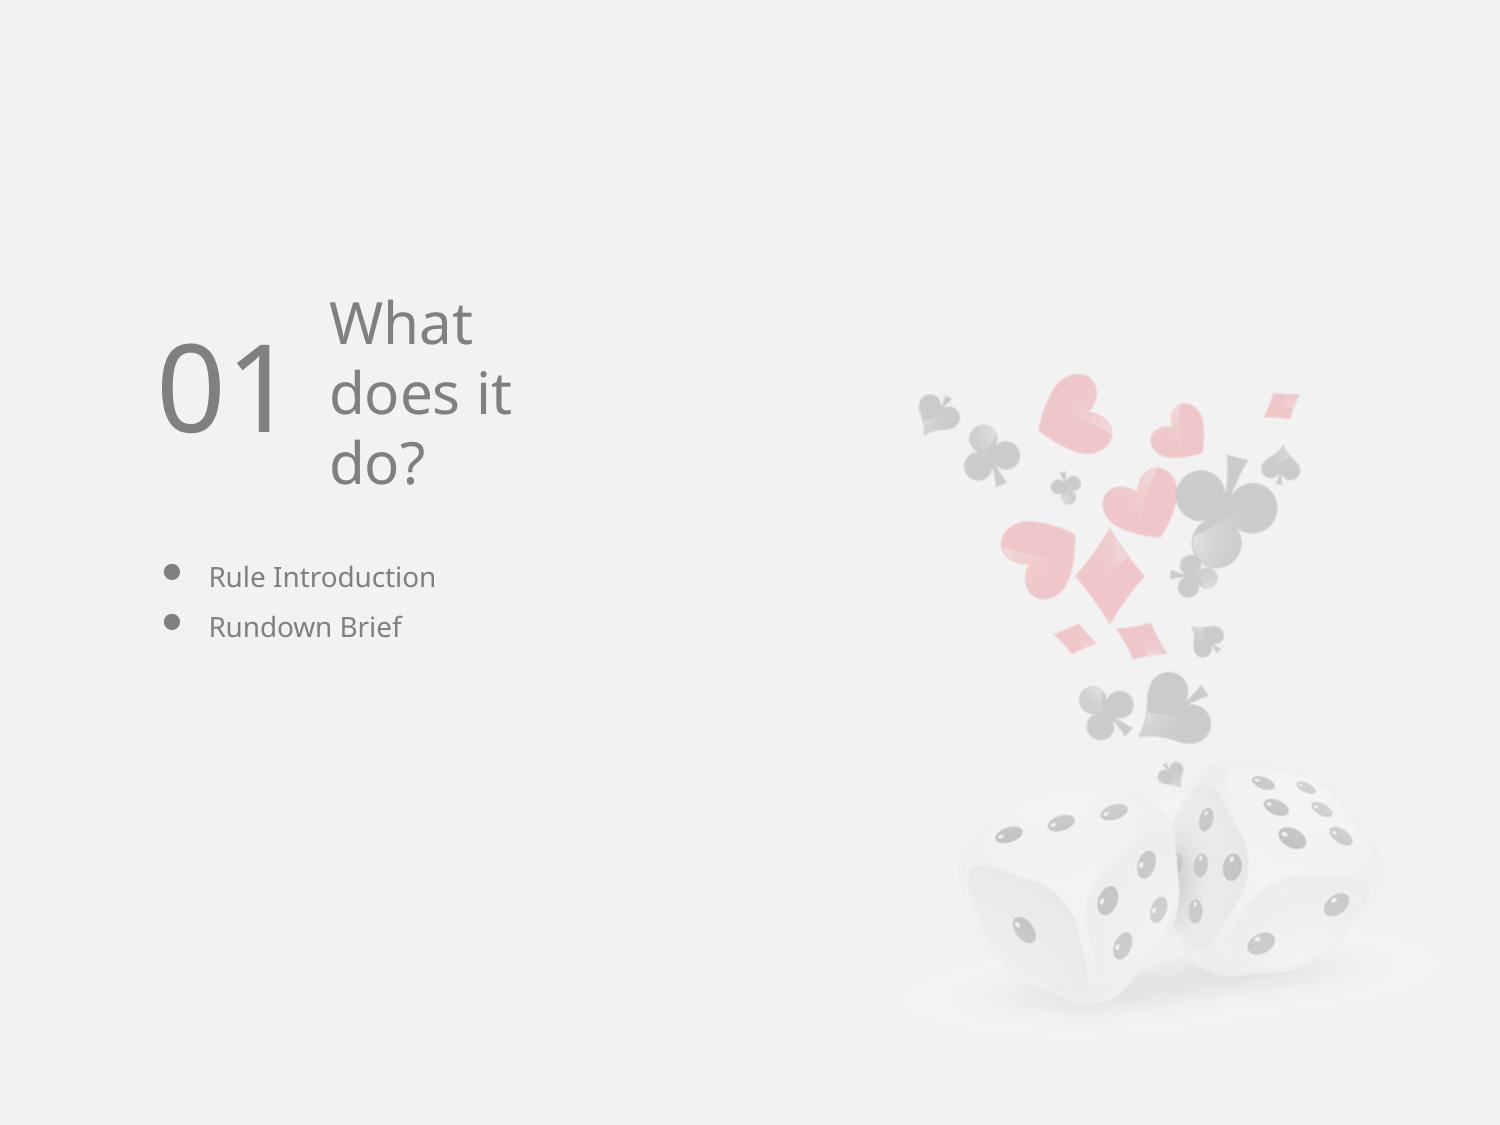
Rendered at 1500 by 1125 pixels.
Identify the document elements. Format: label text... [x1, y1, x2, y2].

text_box What does it do? [314, 278, 564, 504]
text_box Rule Introduction Rundown Brief [146, 535, 452, 651]
text_box 01 [139, 302, 313, 464]
picture [903, 374, 1441, 1039]
